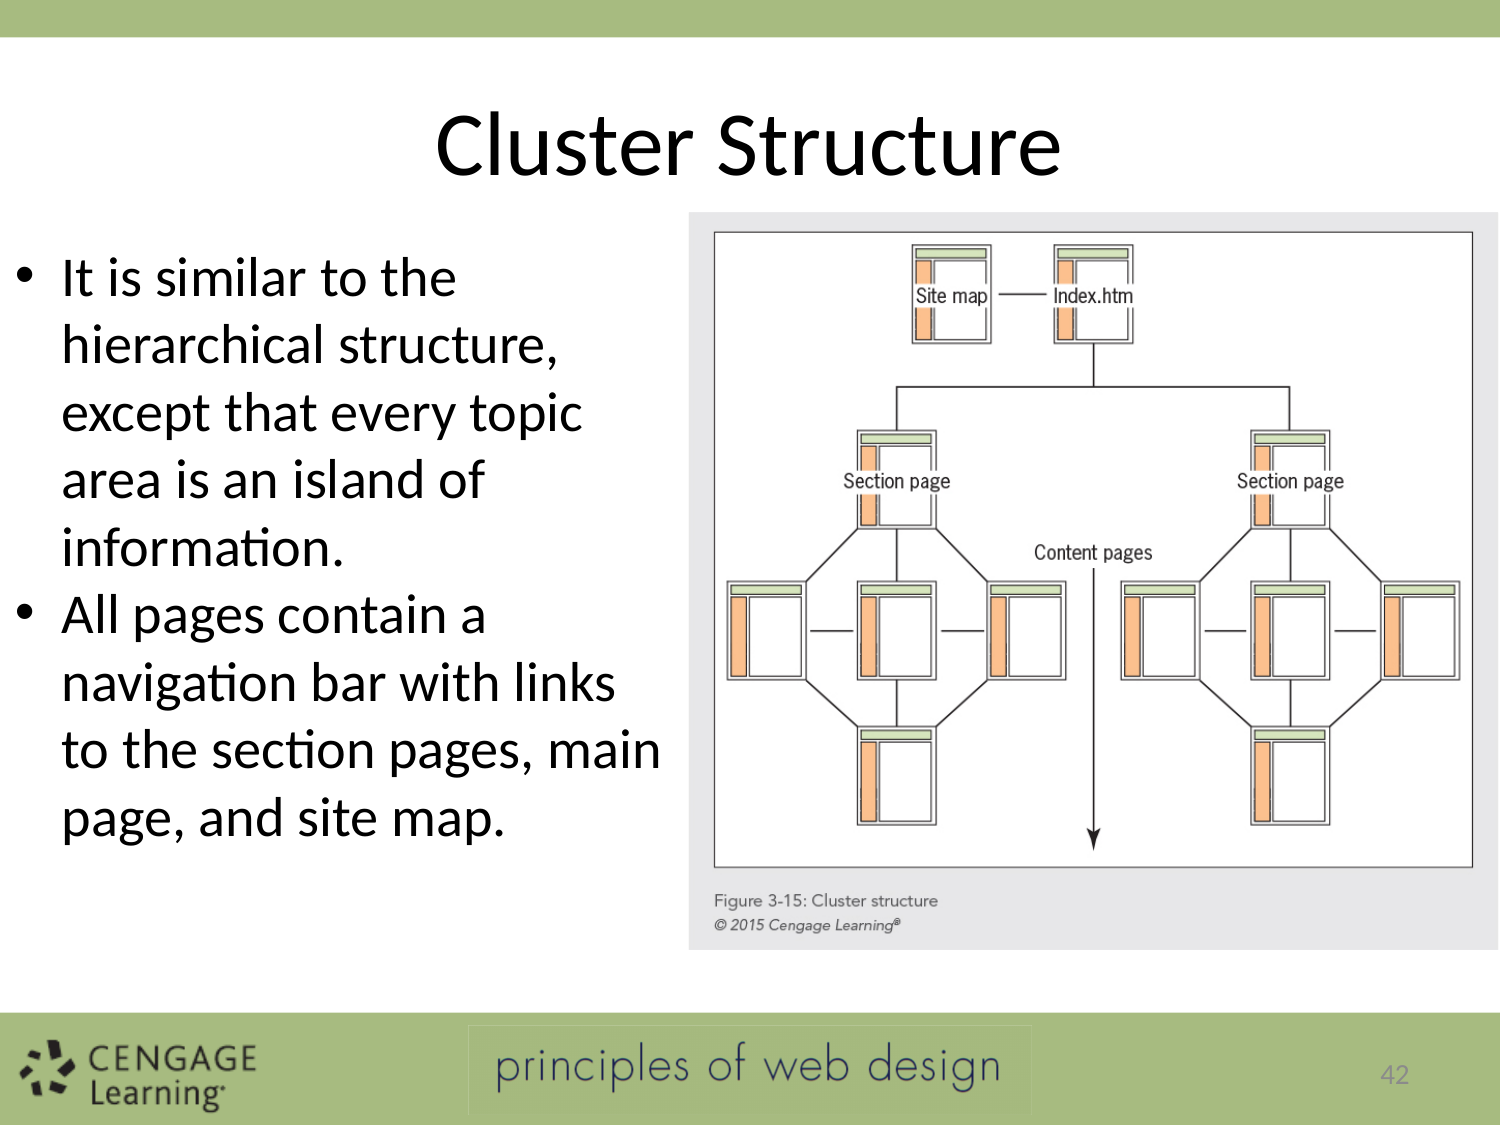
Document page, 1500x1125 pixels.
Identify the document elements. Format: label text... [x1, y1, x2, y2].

picture [469, 1026, 1031, 1115]
picture [0, 1023, 290, 1125]
text_box It is similar to the hierarchical structure, except that every topic area is an island of information. All pages contain a navigation bar with links to the section pages, main page, and site map. [0, 232, 683, 855]
slide_number 42 [1074, 1042, 1425, 1103]
title Cluster Structure [75, 45, 1425, 232]
picture [688, 212, 1499, 951]
